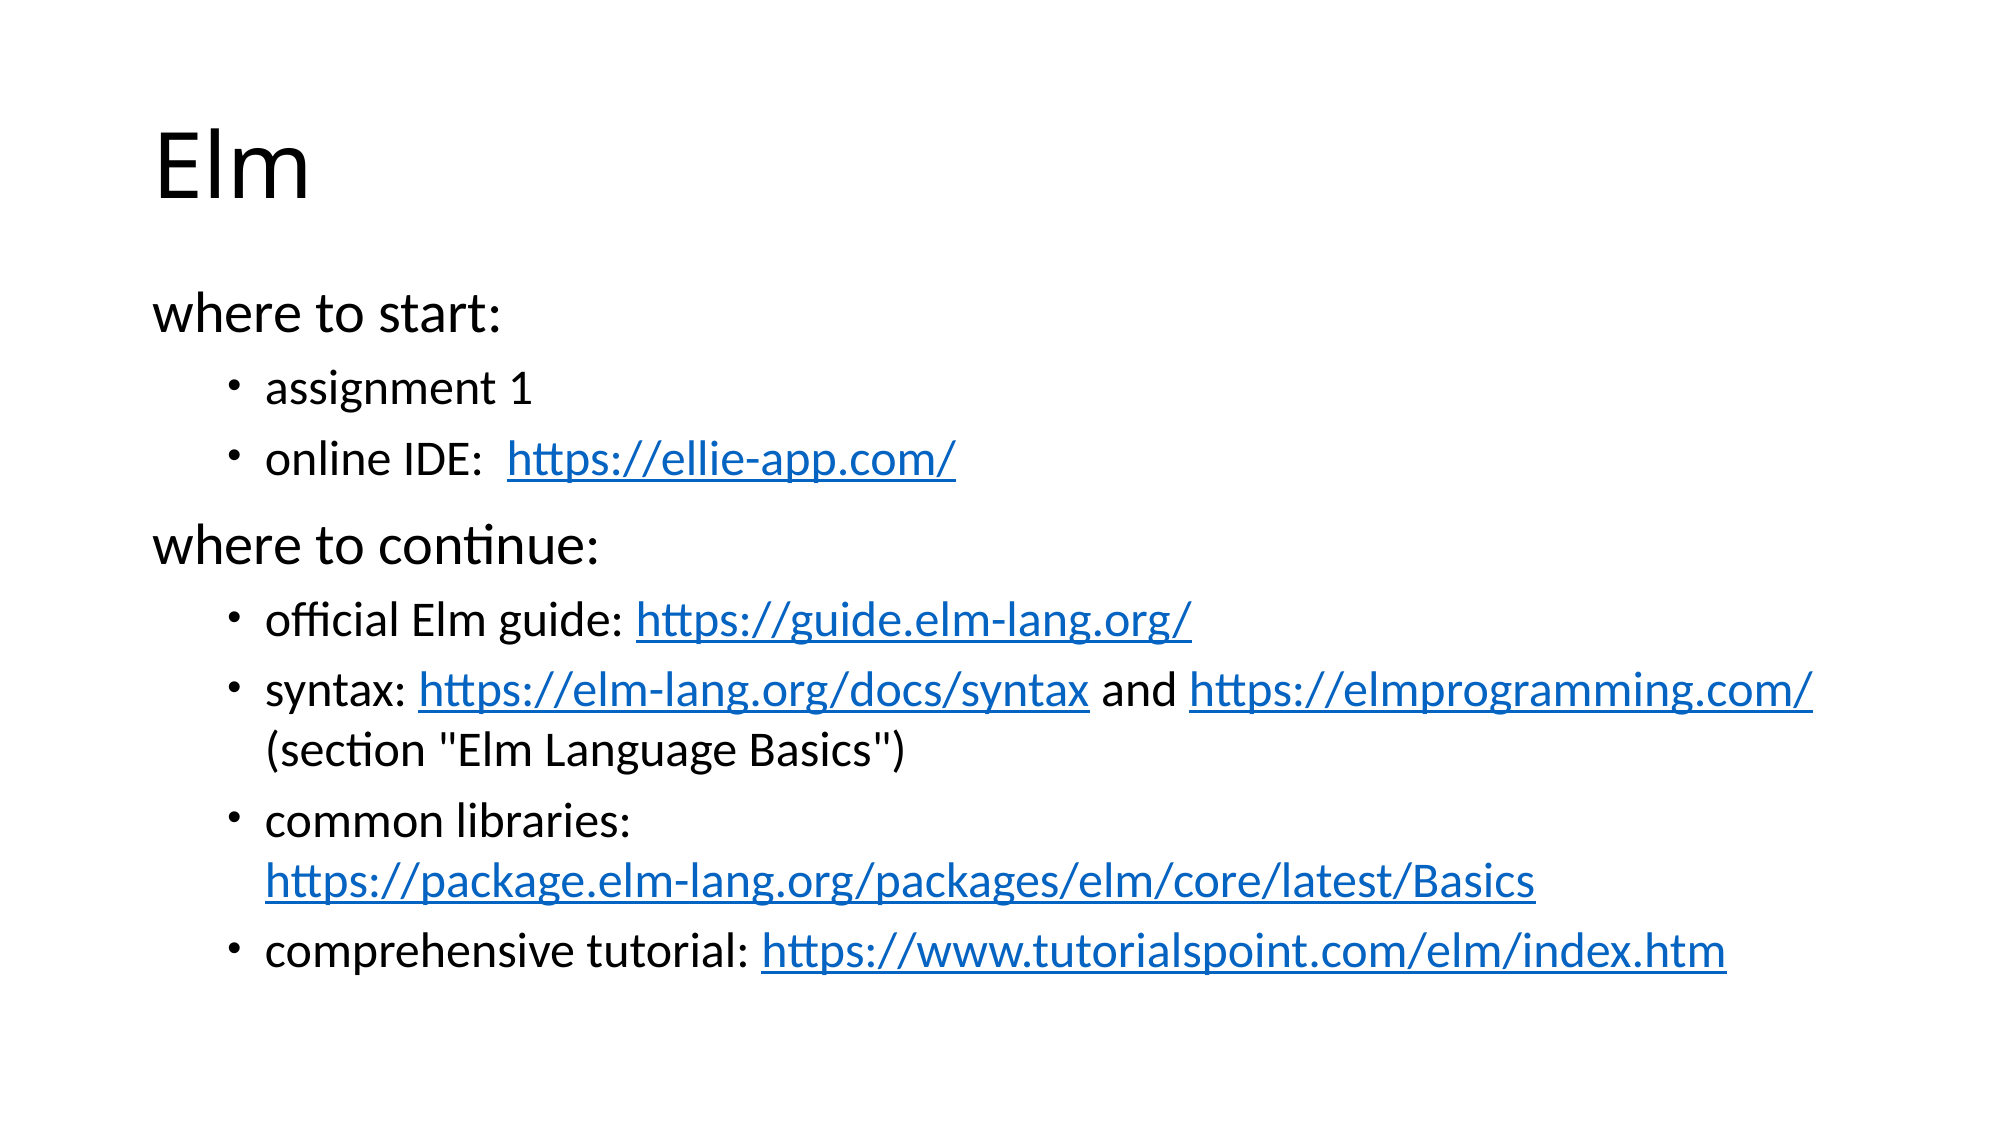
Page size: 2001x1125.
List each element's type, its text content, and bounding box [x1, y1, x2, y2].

title Elm [137, 59, 1863, 278]
text_box where to start: assignment 1 online IDE: https://ellie-app.com/ where to continue: official Elm guide: https://guide.elm-lang.org/ syntax: https://elm-lang.org/docs/syntax and https://elmprogramming.com/ (section "Elm Language Basics") common libraries: https://package.elm-lang.org/packages/elm/core/latest/Basics comprehensive tutorial: https://www.tutorialspoint.com/elm/index.htm [137, 266, 1835, 1066]
